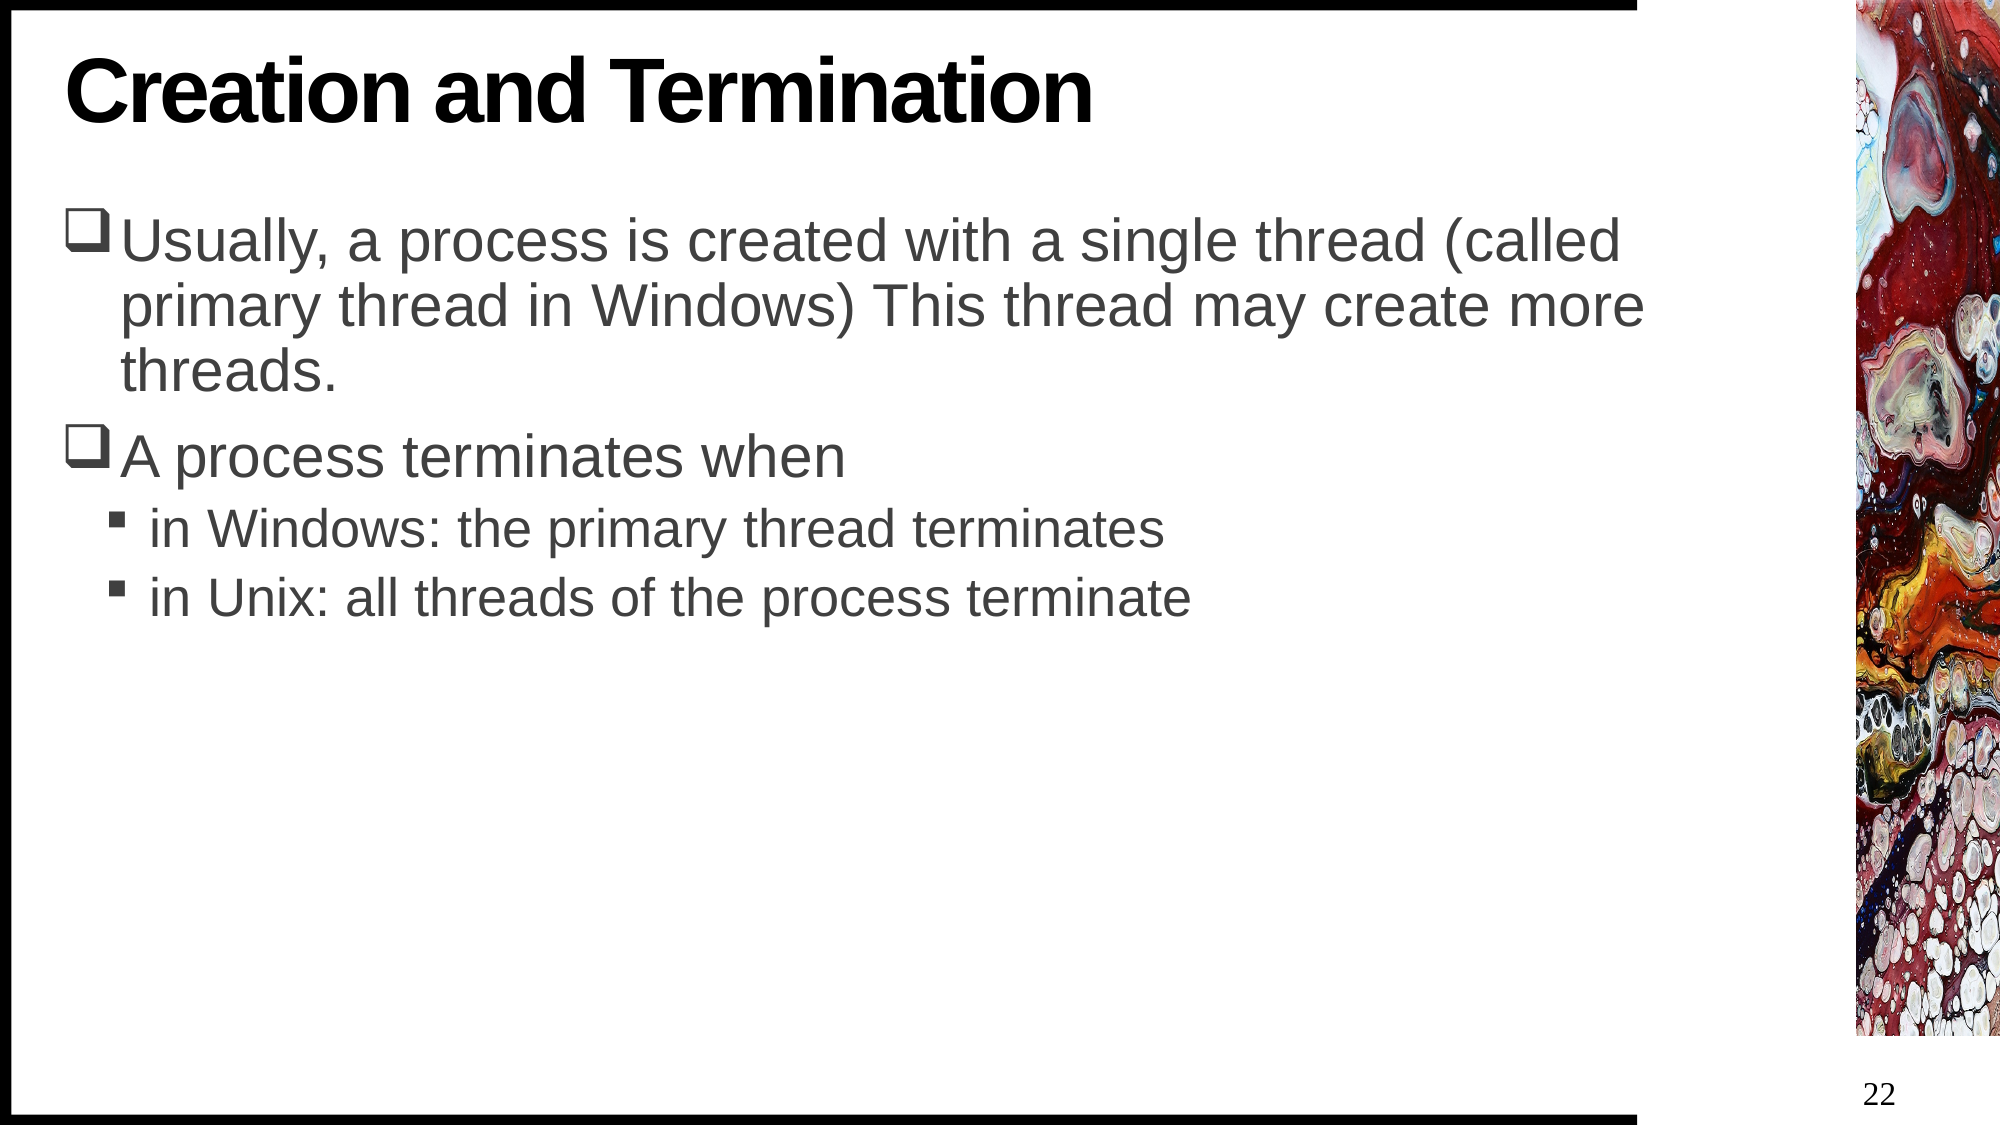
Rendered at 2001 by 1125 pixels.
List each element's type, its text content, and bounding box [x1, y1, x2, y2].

title Creation and Termination [64, 37, 1573, 149]
slide_number 22 [1856, 1069, 1903, 1115]
picture [1856, 0, 2000, 1036]
list Usually, a process is created with a single thread (called primary thread in Windows) This thread may create more threads. A process terminates when in Windows: the primary thread terminates in Unix: all threads of the process terminate [60, 209, 1817, 977]
